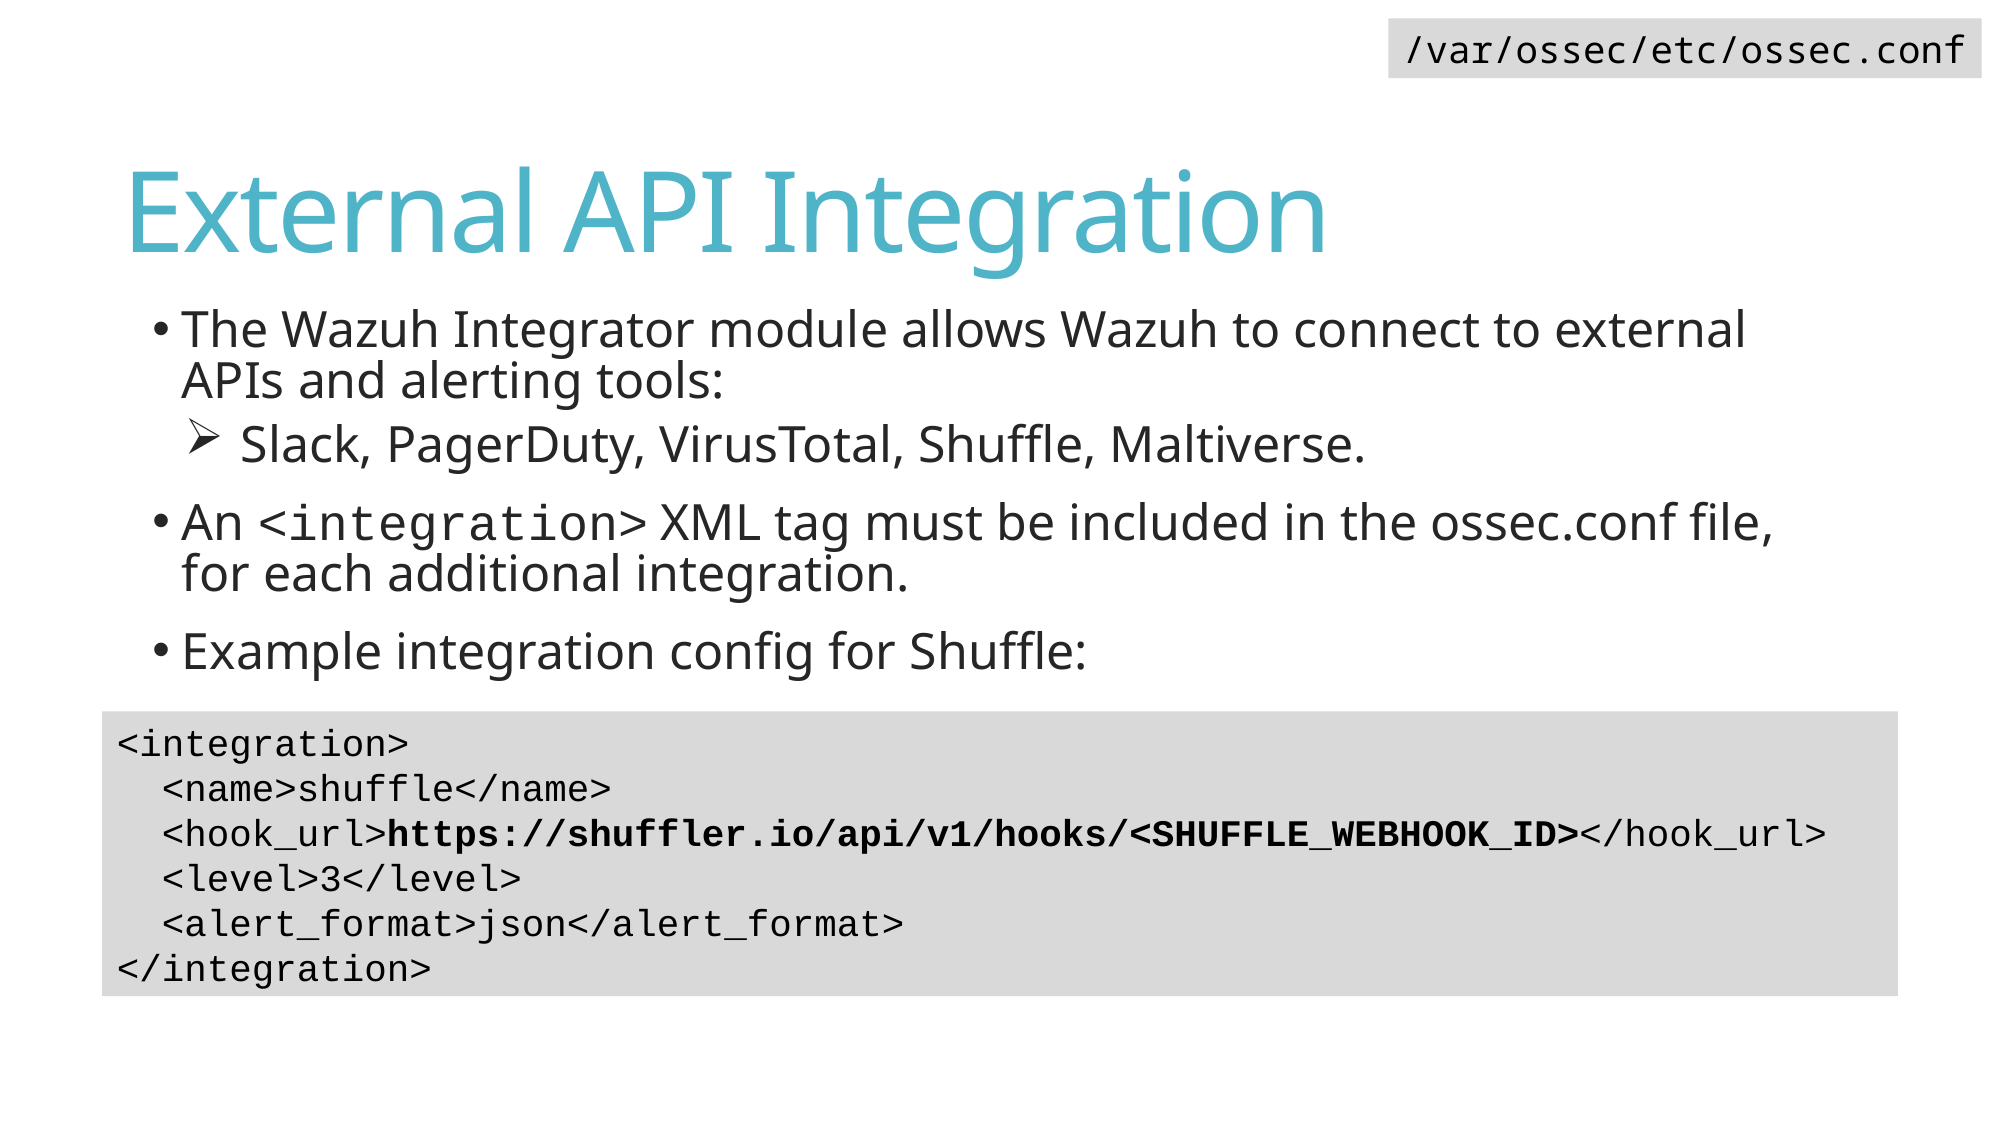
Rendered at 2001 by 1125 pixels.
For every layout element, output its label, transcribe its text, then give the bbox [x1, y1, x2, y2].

title External API Integration [107, 81, 1875, 354]
text_box /var/ossec/etc/ossec.conf [1388, 18, 1982, 79]
list The Wazuh Integrator module allows Wazuh to connect to external APIs and alerting tools: Slack, PagerDuty, VirusTotal, Shuffle, Maltiverse. An <integration> XML tag must be included in the ossec.conf file, for each additional integration. Example integration config for Shuffle: [137, 299, 1863, 694]
text_box <integration> <name>shuffle</name> <hook_url>https://shuffler.io/api/v1/hooks/<SHUFFLE_WEBHOOK_ID></hook_url> <level>3</level> <alert_format>json</alert_format> </integration> [102, 711, 1898, 997]
